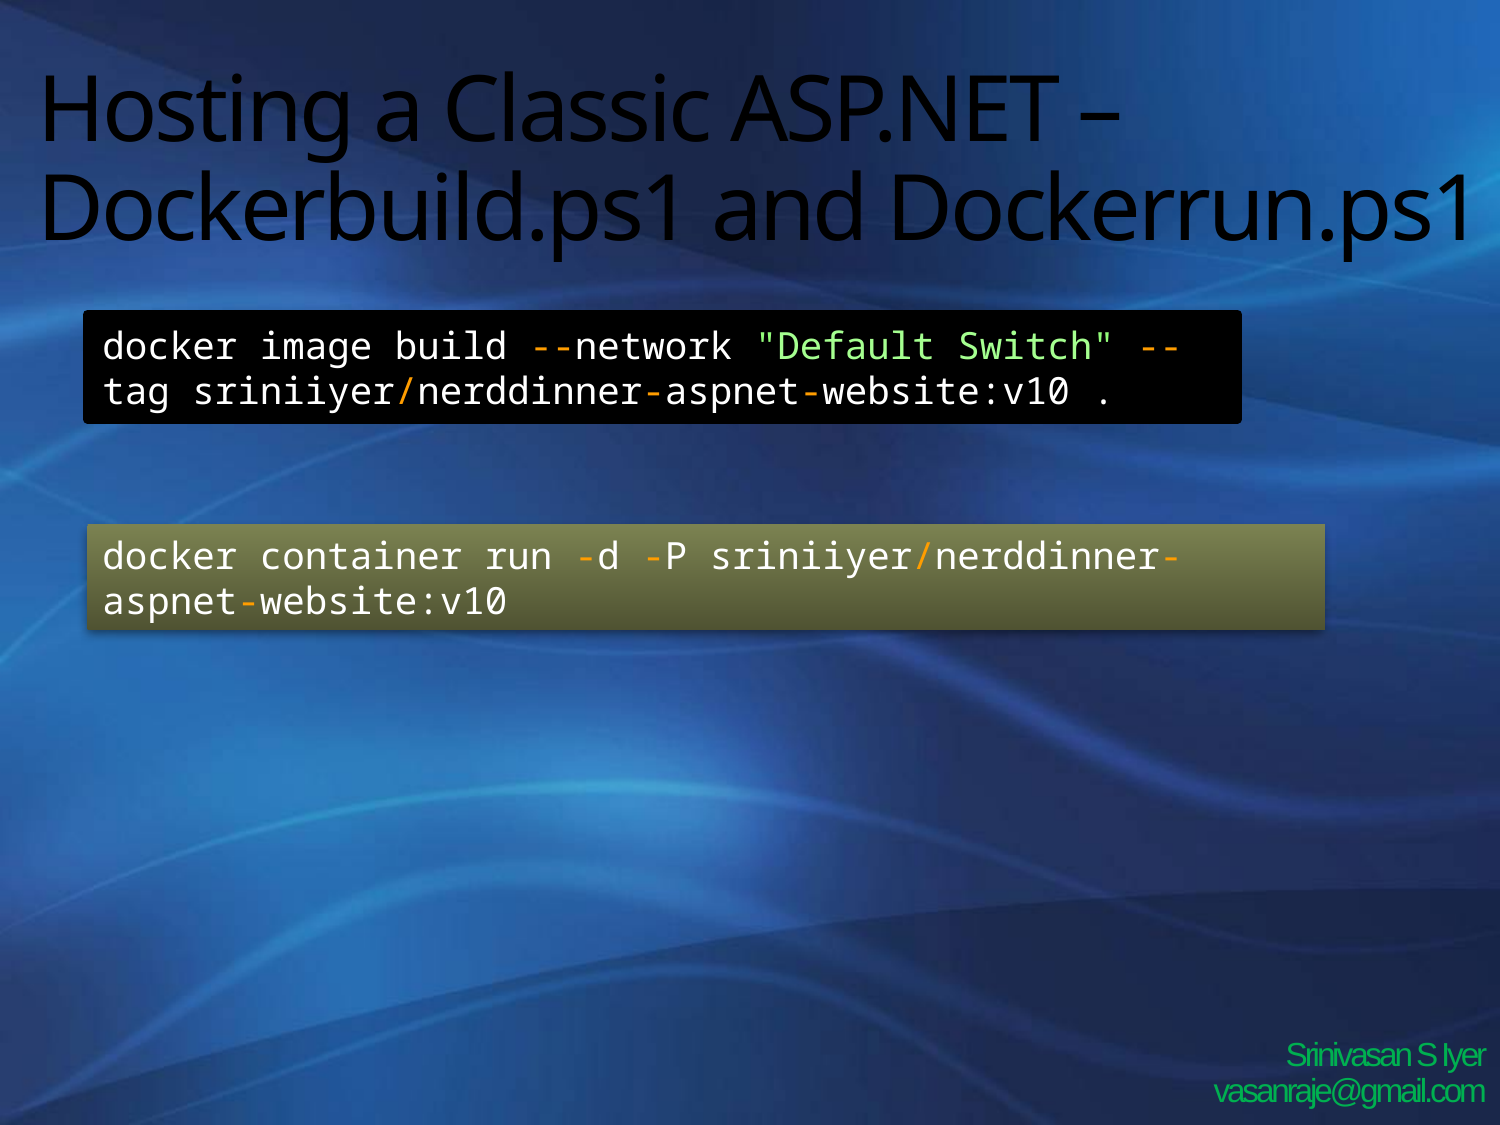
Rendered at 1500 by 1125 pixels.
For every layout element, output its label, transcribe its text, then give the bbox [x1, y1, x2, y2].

title Hosting a Classic ASP.NET – Dockerbuild.ps1 and Dockerrun.ps1 [37, 62, 1500, 263]
text_box docker container run -d -P sriniiyer/nerddinner-aspnet-website:v10 [87, 524, 1325, 630]
text_box docker image build --network "Default Switch" --tag sriniiyer/nerddinner-aspnet-website:v10 . [83, 310, 1242, 424]
picture [0, 0, 1500, 1125]
